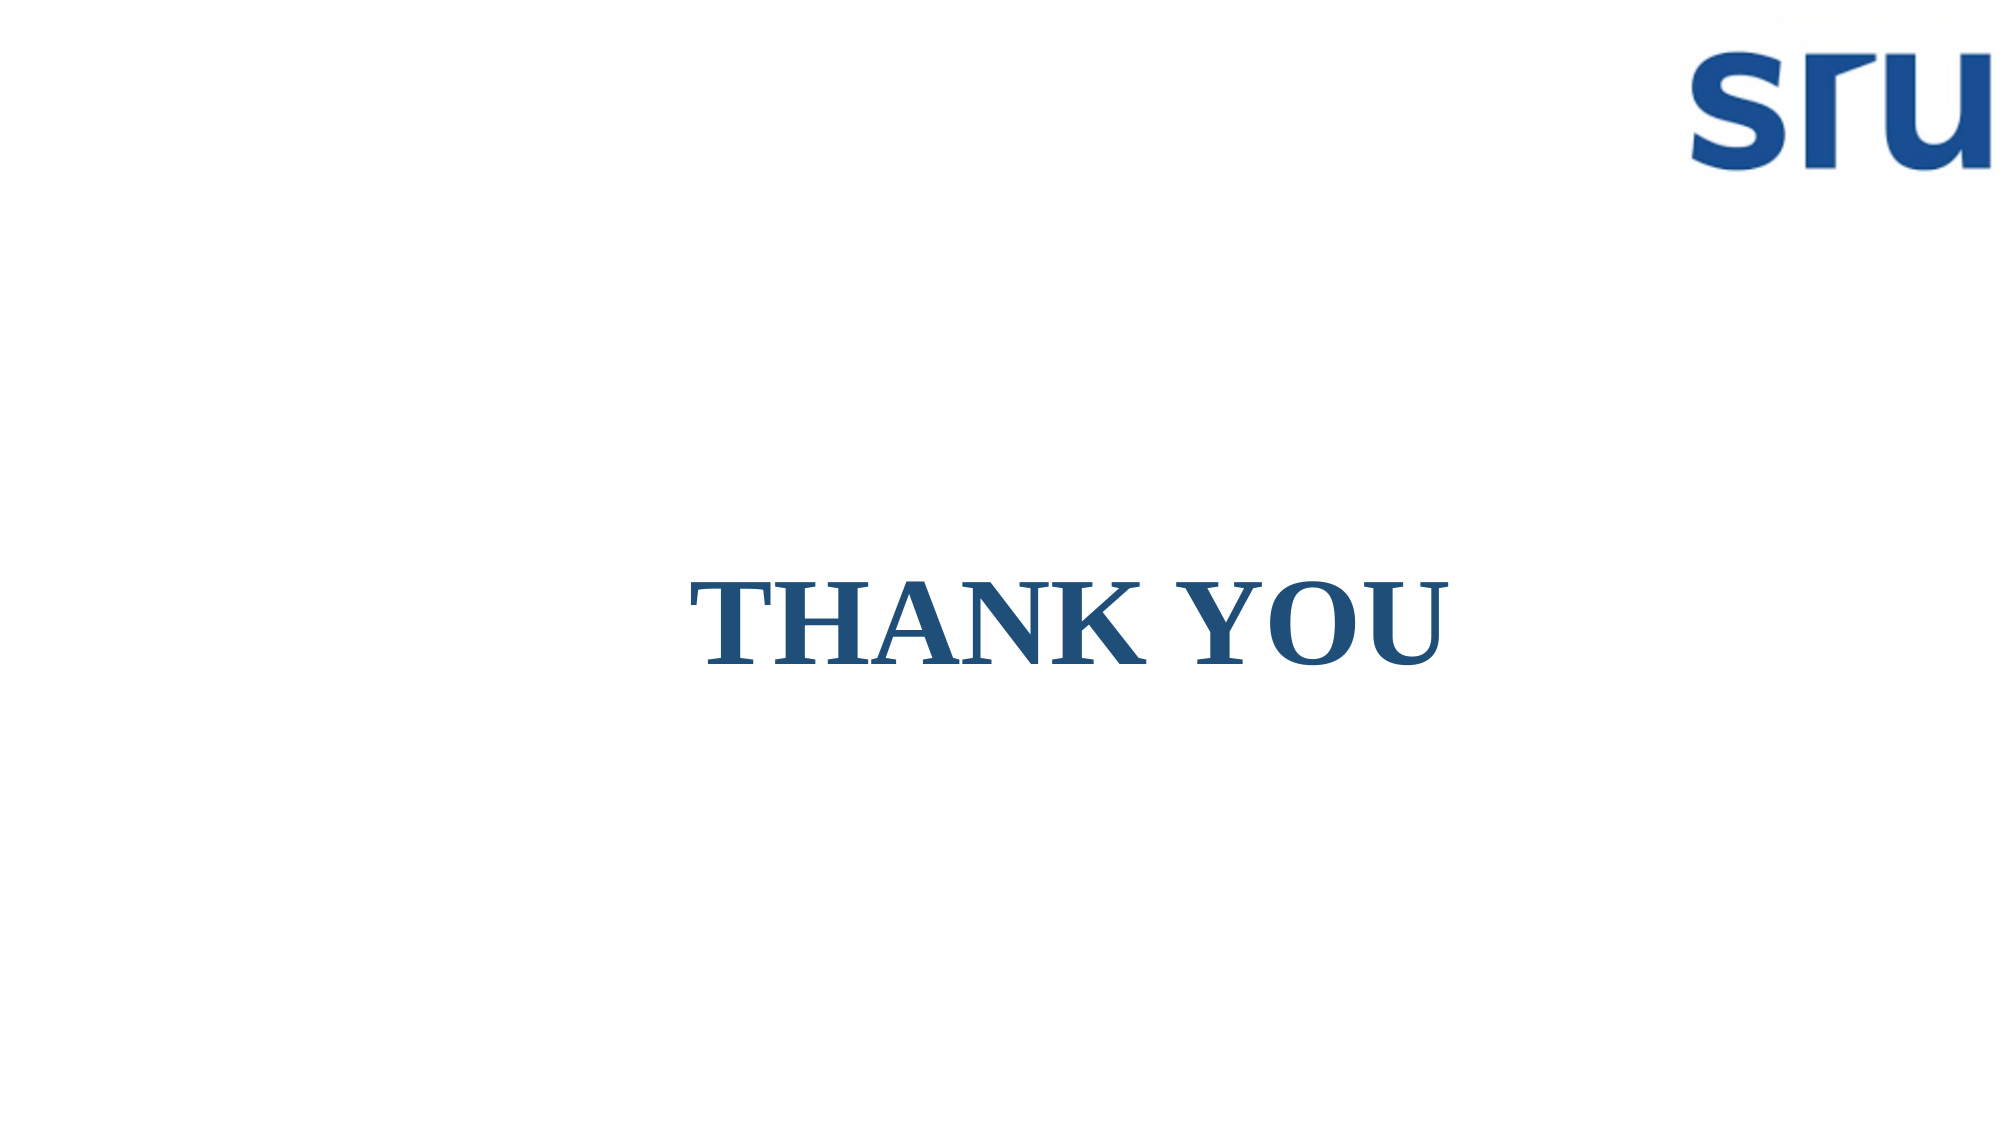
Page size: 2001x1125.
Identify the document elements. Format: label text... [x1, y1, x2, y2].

text_box THANK YOU [674, 532, 1507, 697]
picture [1620, 0, 2000, 191]
